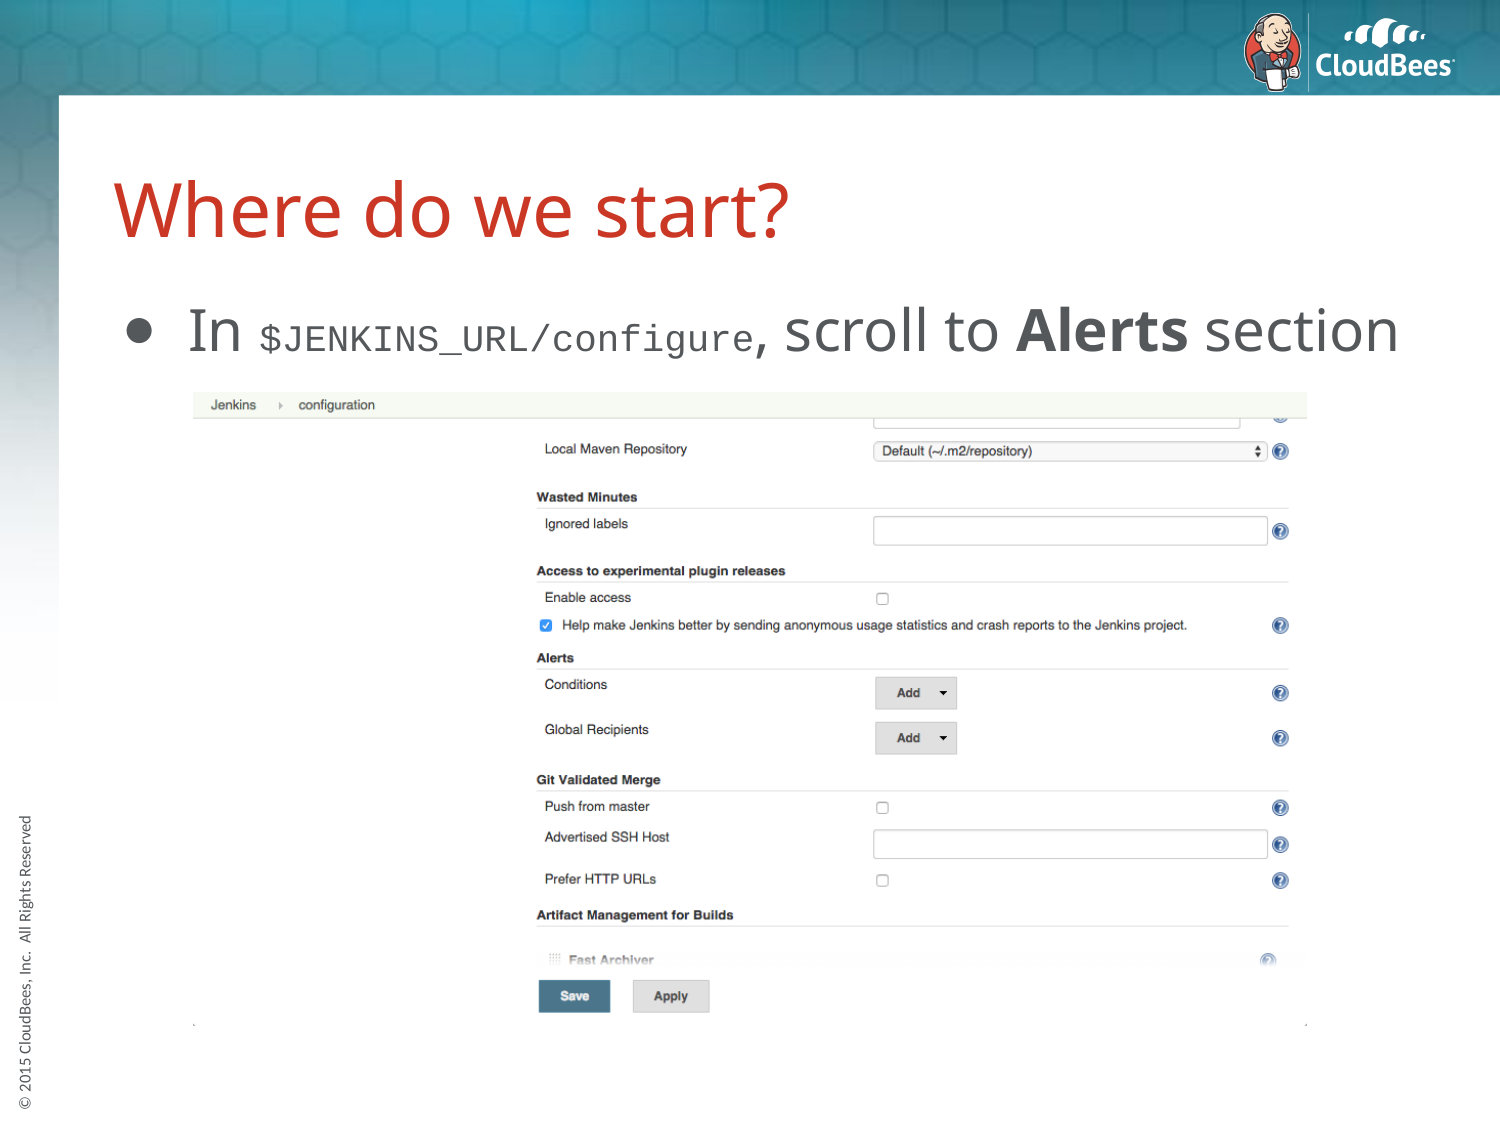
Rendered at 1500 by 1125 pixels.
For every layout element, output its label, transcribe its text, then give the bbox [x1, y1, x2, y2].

picture [0, 0, 1500, 1125]
picture [192, 392, 1307, 1027]
title Where do we start? [98, 138, 1438, 276]
list In $JENKINS_URL/configure, scroll to Alerts section [98, 277, 1438, 392]
